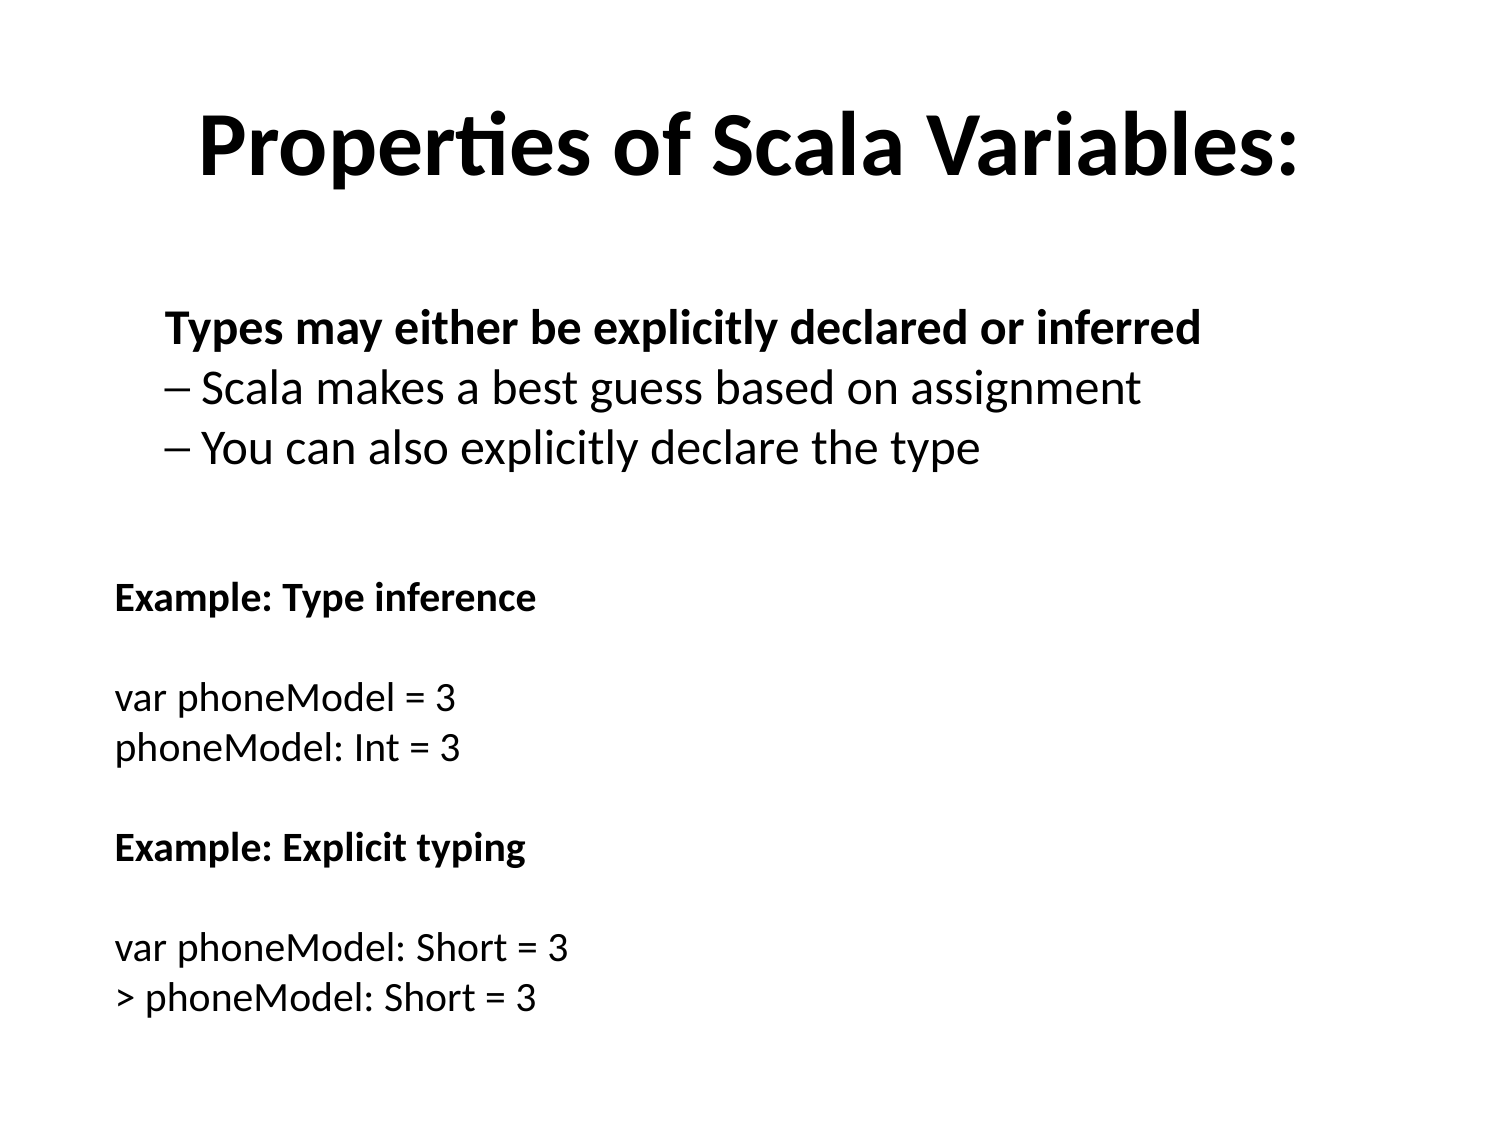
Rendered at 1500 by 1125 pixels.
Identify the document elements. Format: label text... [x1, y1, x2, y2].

title Properties of Scala Variables: [75, 45, 1425, 233]
text_box Example: Type inference var phoneModel = 3 phoneModel: Int = 3 Example: Explicit typing var phoneModel: Short = 3 > phoneModel: Short = 3 [99, 562, 1375, 1028]
text_box Types may either be explicitly declared or inferred ─ Scala makes a best guess based on assignment ─ You can also explicitly declare the type [150, 287, 1375, 483]
